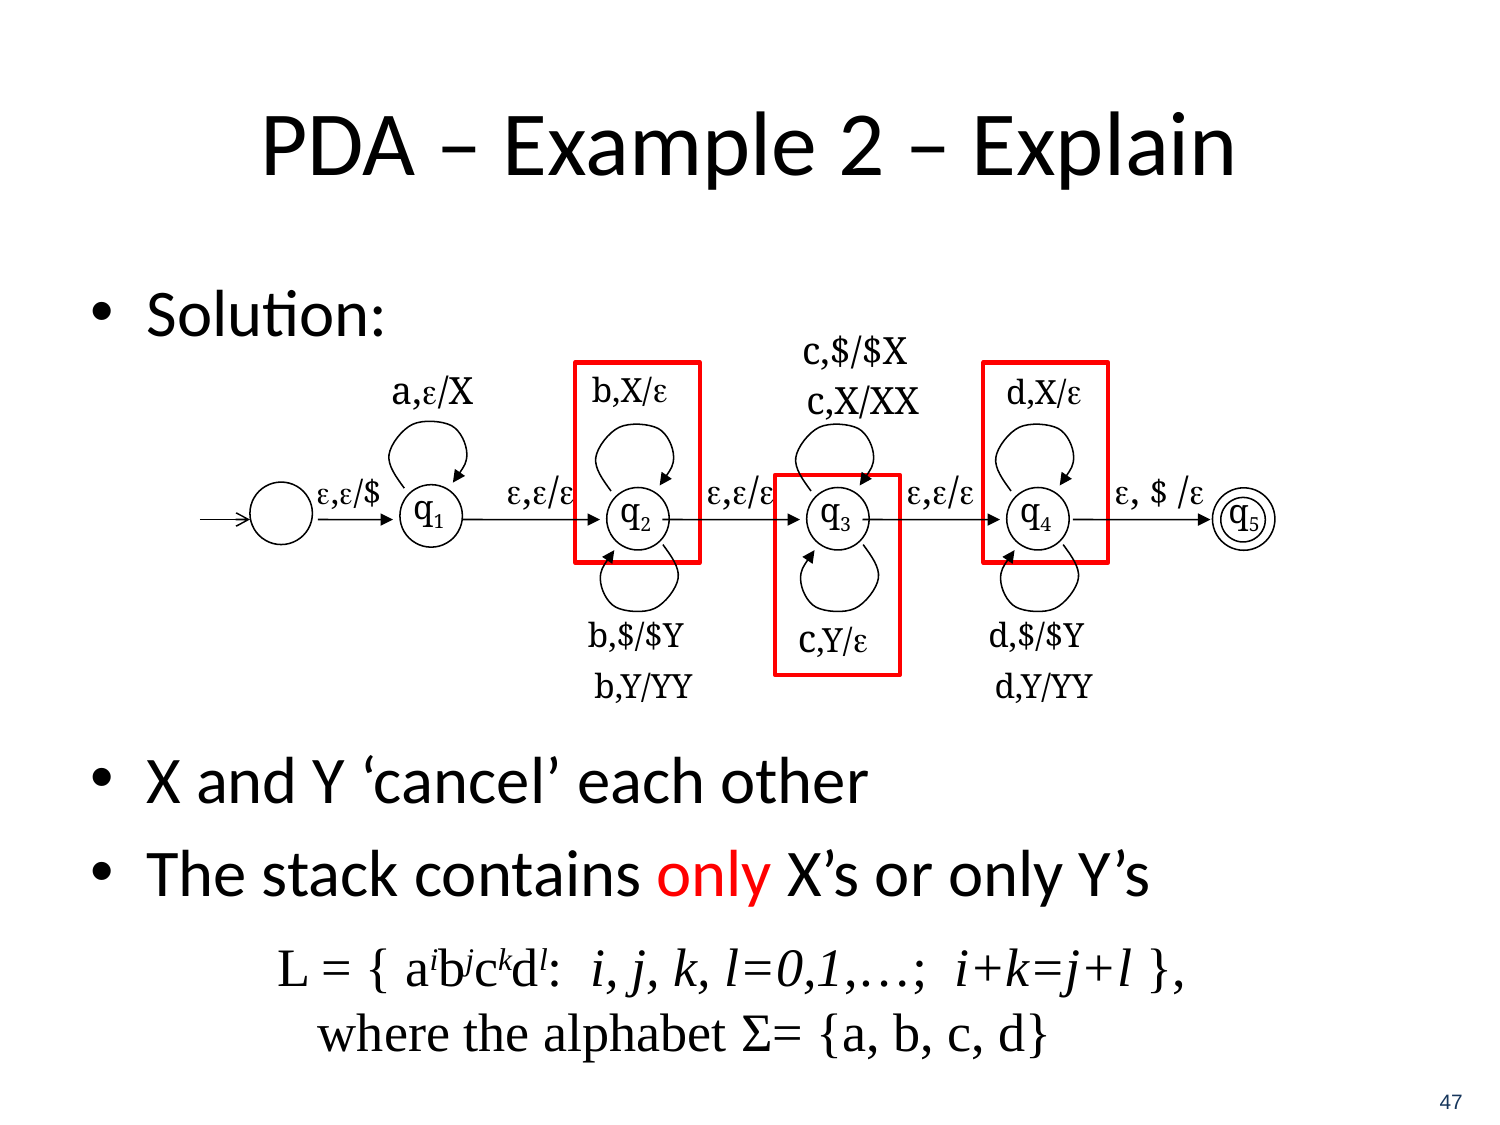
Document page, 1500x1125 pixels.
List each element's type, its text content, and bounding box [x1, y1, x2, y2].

text_box 47 [1337, 1053, 1463, 1114]
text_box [199, 319, 1276, 713]
list Solution: X and Y ‘cancel’ each other The stack contains only X’s or only Y’s [75, 262, 1425, 1005]
title PDA – Example 2 – Explain [75, 45, 1425, 233]
text_box L = { aibjckdl: i, j, k, l=0,1,…; i+k=j+l }, where the alphabet Σ= {a, b, c, d} [262, 924, 1425, 1100]
